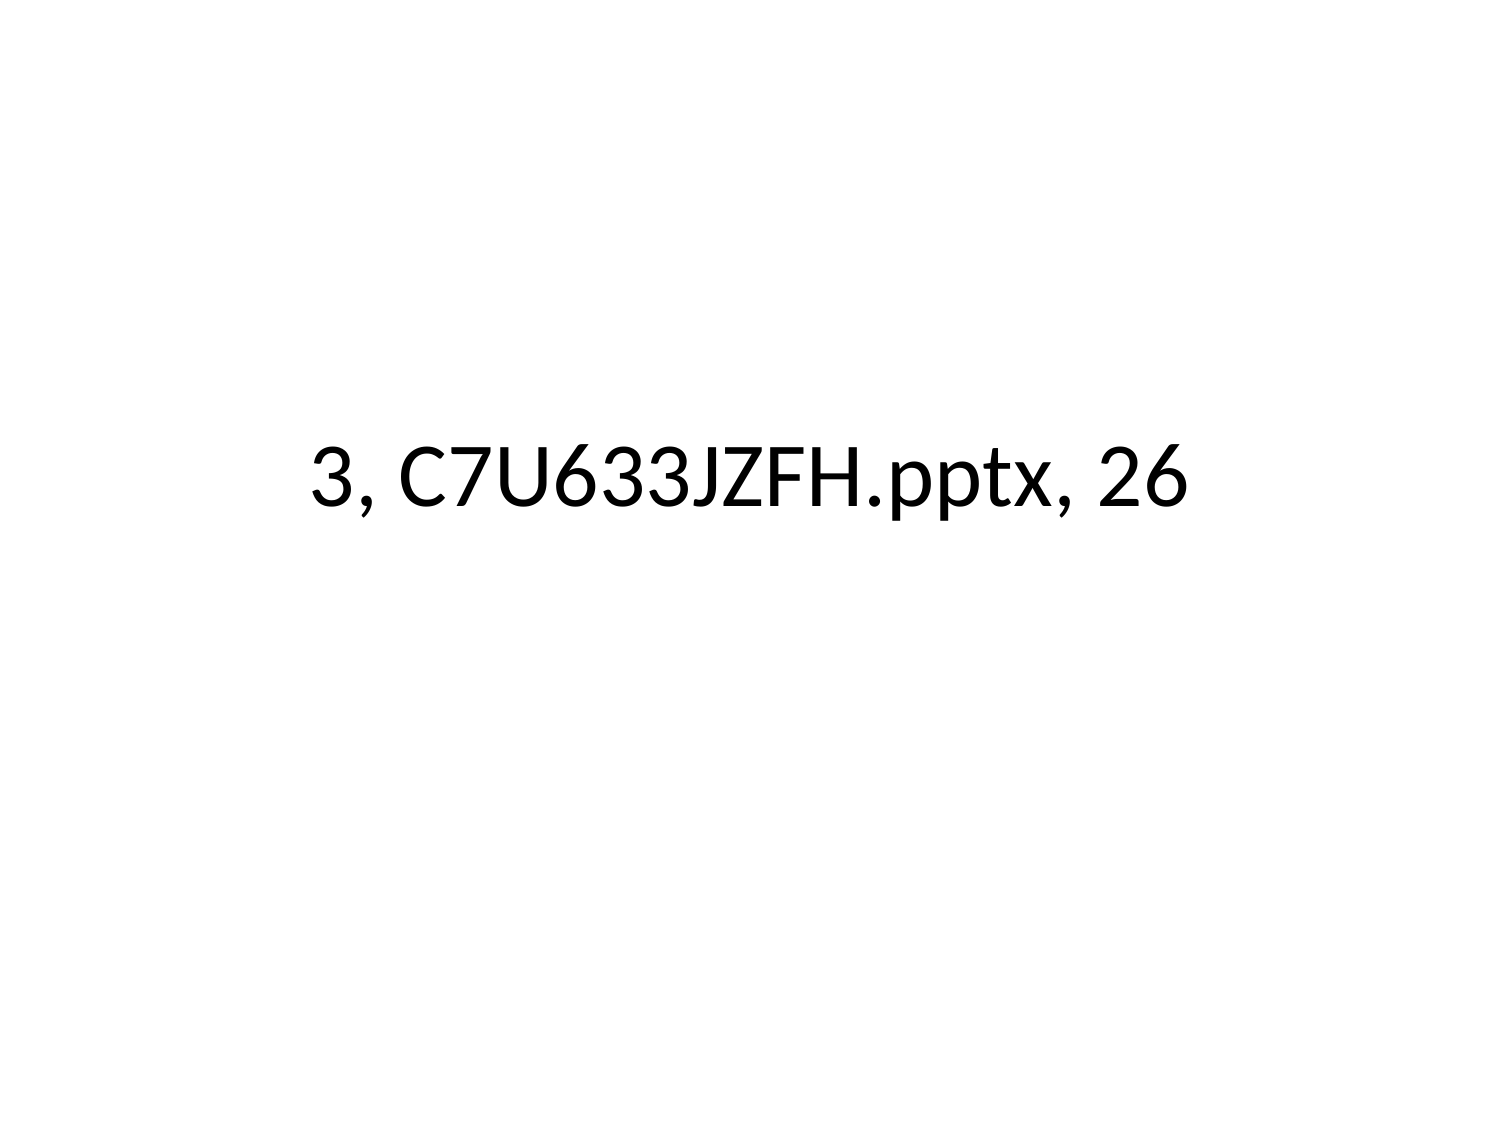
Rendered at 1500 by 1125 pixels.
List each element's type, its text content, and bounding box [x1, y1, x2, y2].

title 3, C7U633JZFH.pptx, 26 [112, 349, 1388, 591]
